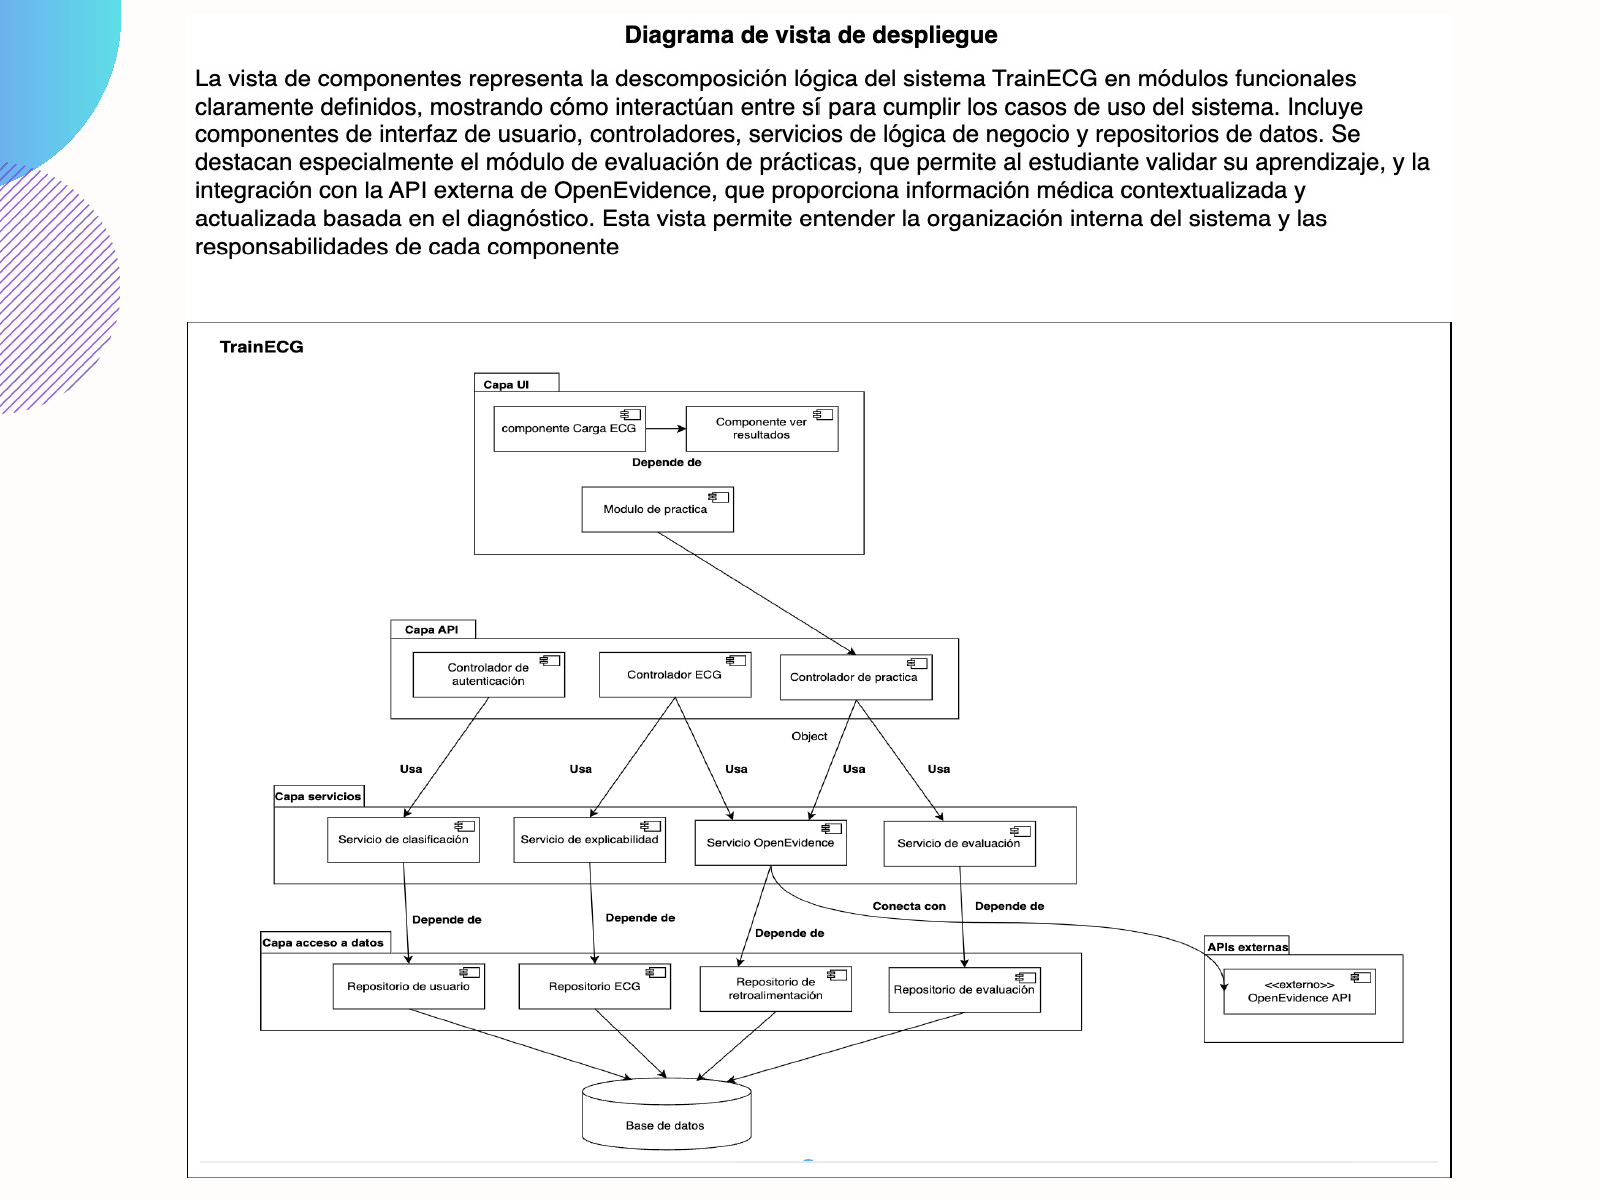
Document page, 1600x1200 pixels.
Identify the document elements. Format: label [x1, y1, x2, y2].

text_box [0, 0, 121, 196]
picture [187, 14, 1452, 1178]
text_box [0, 204, 121, 414]
